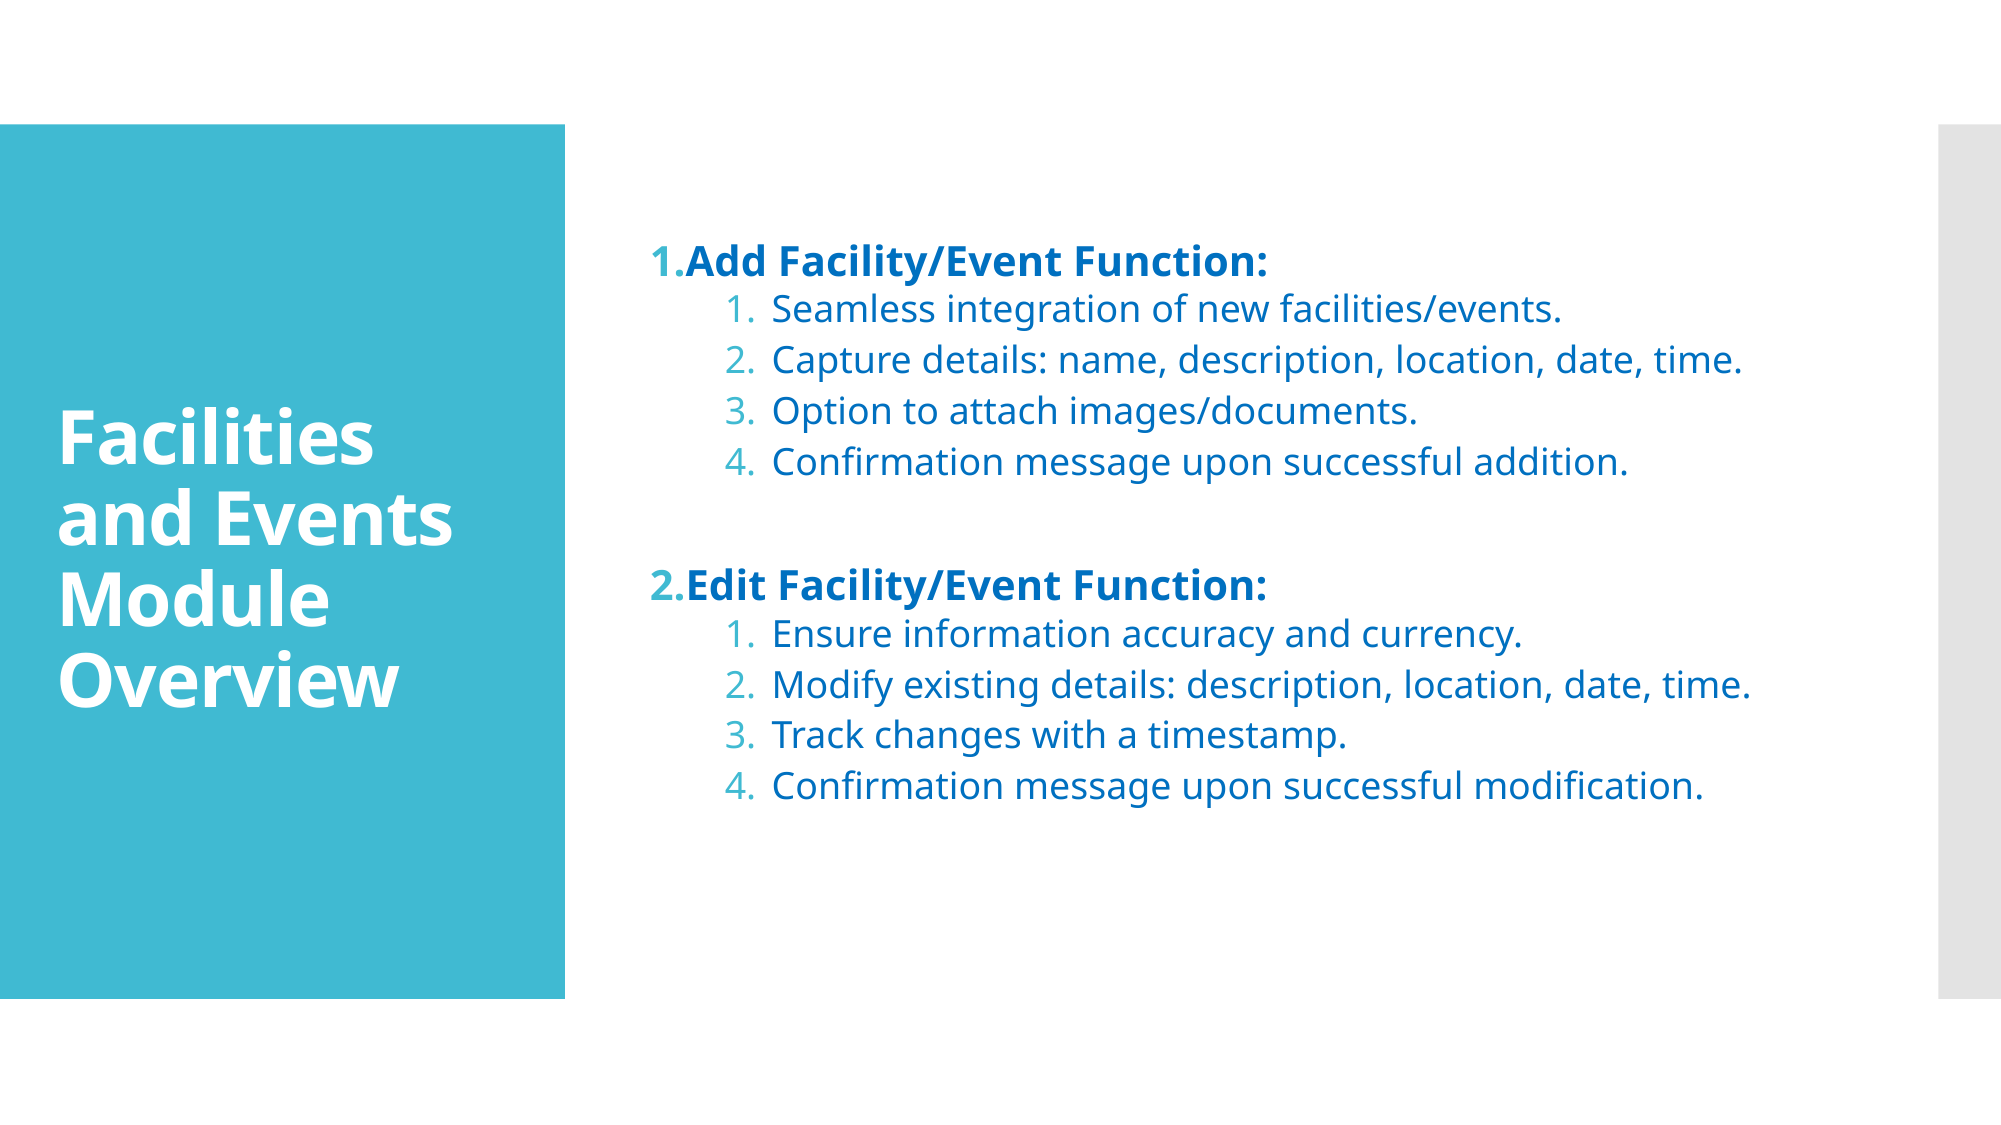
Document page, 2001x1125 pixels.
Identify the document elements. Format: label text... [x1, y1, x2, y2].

title Facilities and Events Module Overview [41, 184, 525, 940]
list Add Facility/Event Function: Seamless integration of new facilities/events. Capture details: name, description, location, date, time. Option to attach images/documents. Confirmation message upon successful addition. Edit Facility/Event Function: Ensure information accuracy and currency. Modify existing details: description, location, date, time. Track changes with a timestamp. Confirmation message upon successful modification. [634, 141, 1835, 982]
